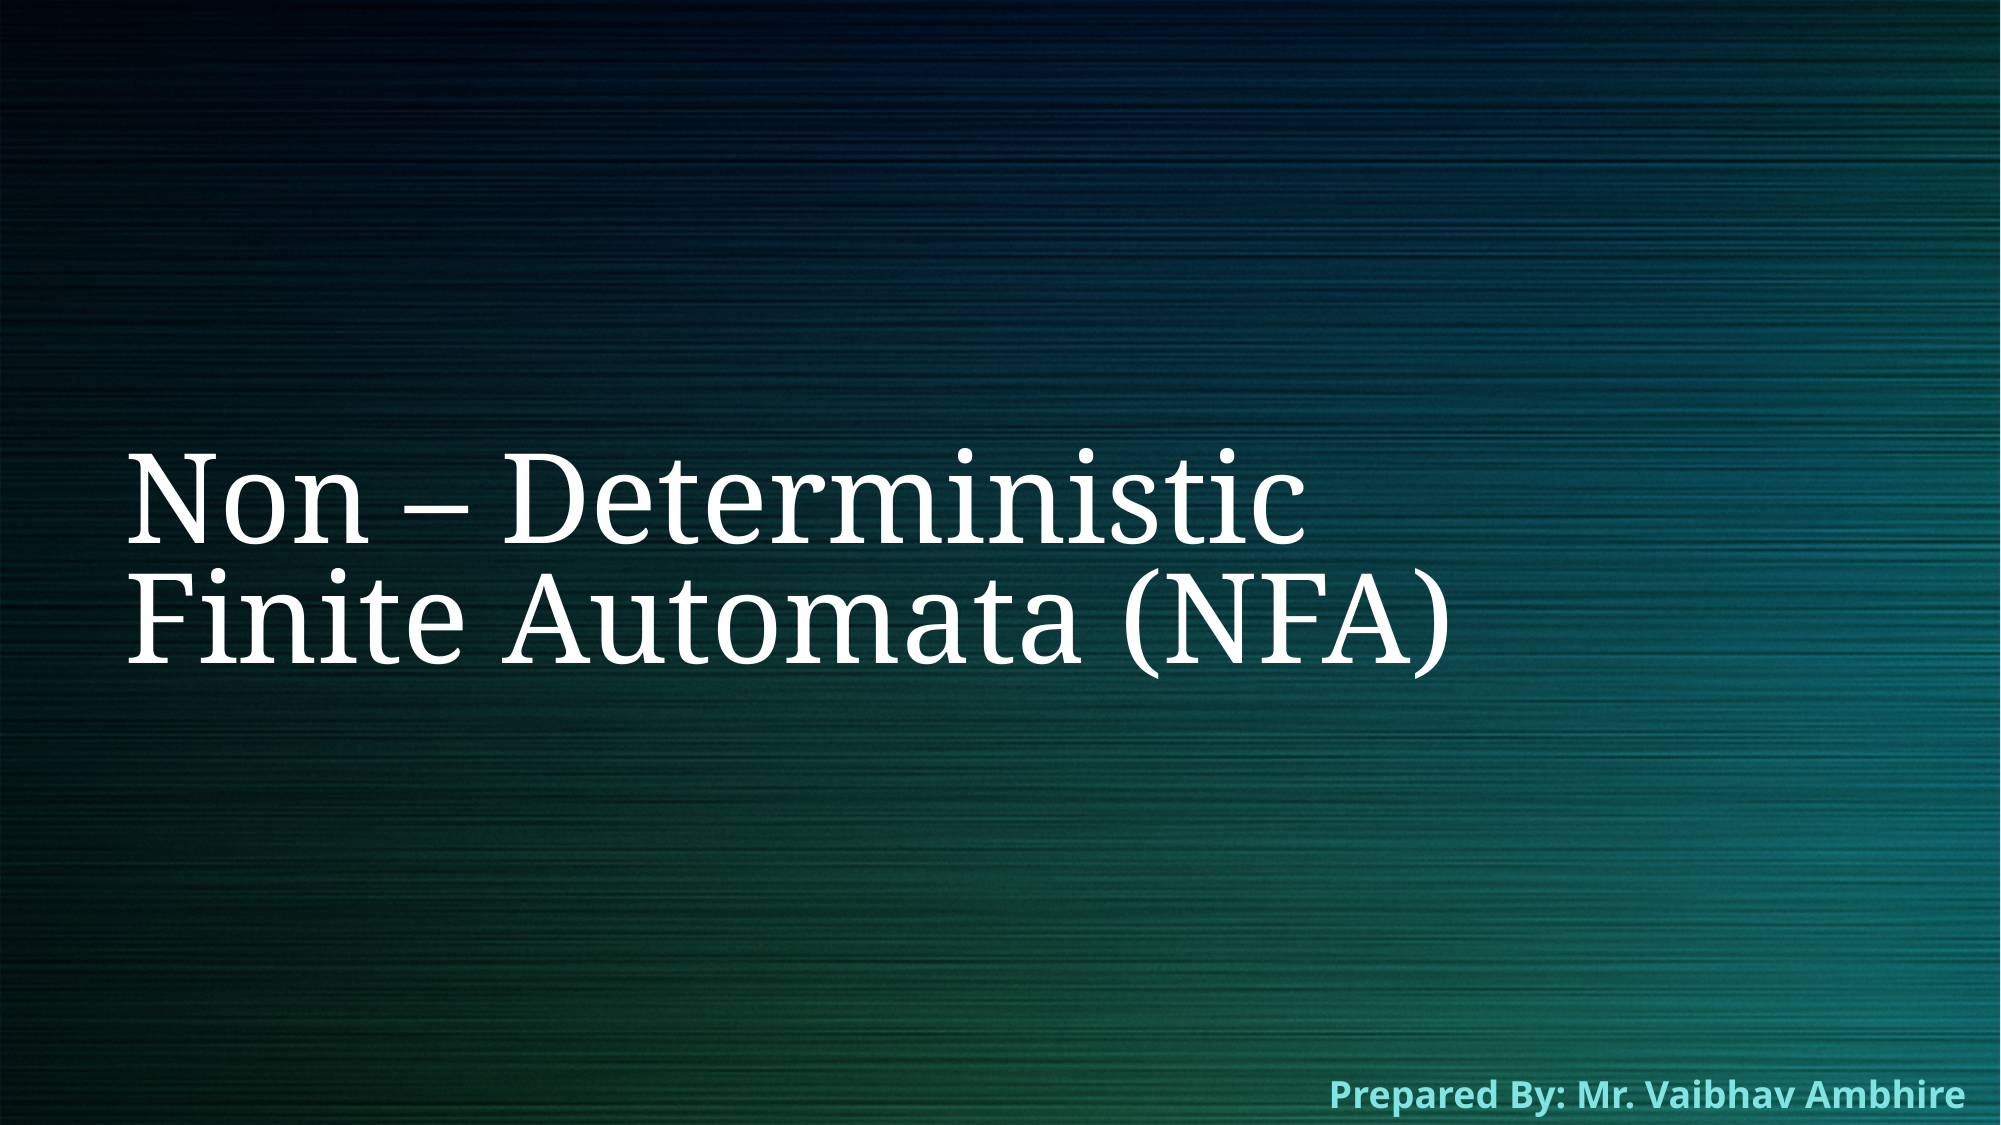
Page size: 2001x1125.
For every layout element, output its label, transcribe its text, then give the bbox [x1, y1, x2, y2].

picture [0, 0, 2001, 1125]
title Non – Deterministic Finite Automata (NFA) [109, 189, 1599, 695]
